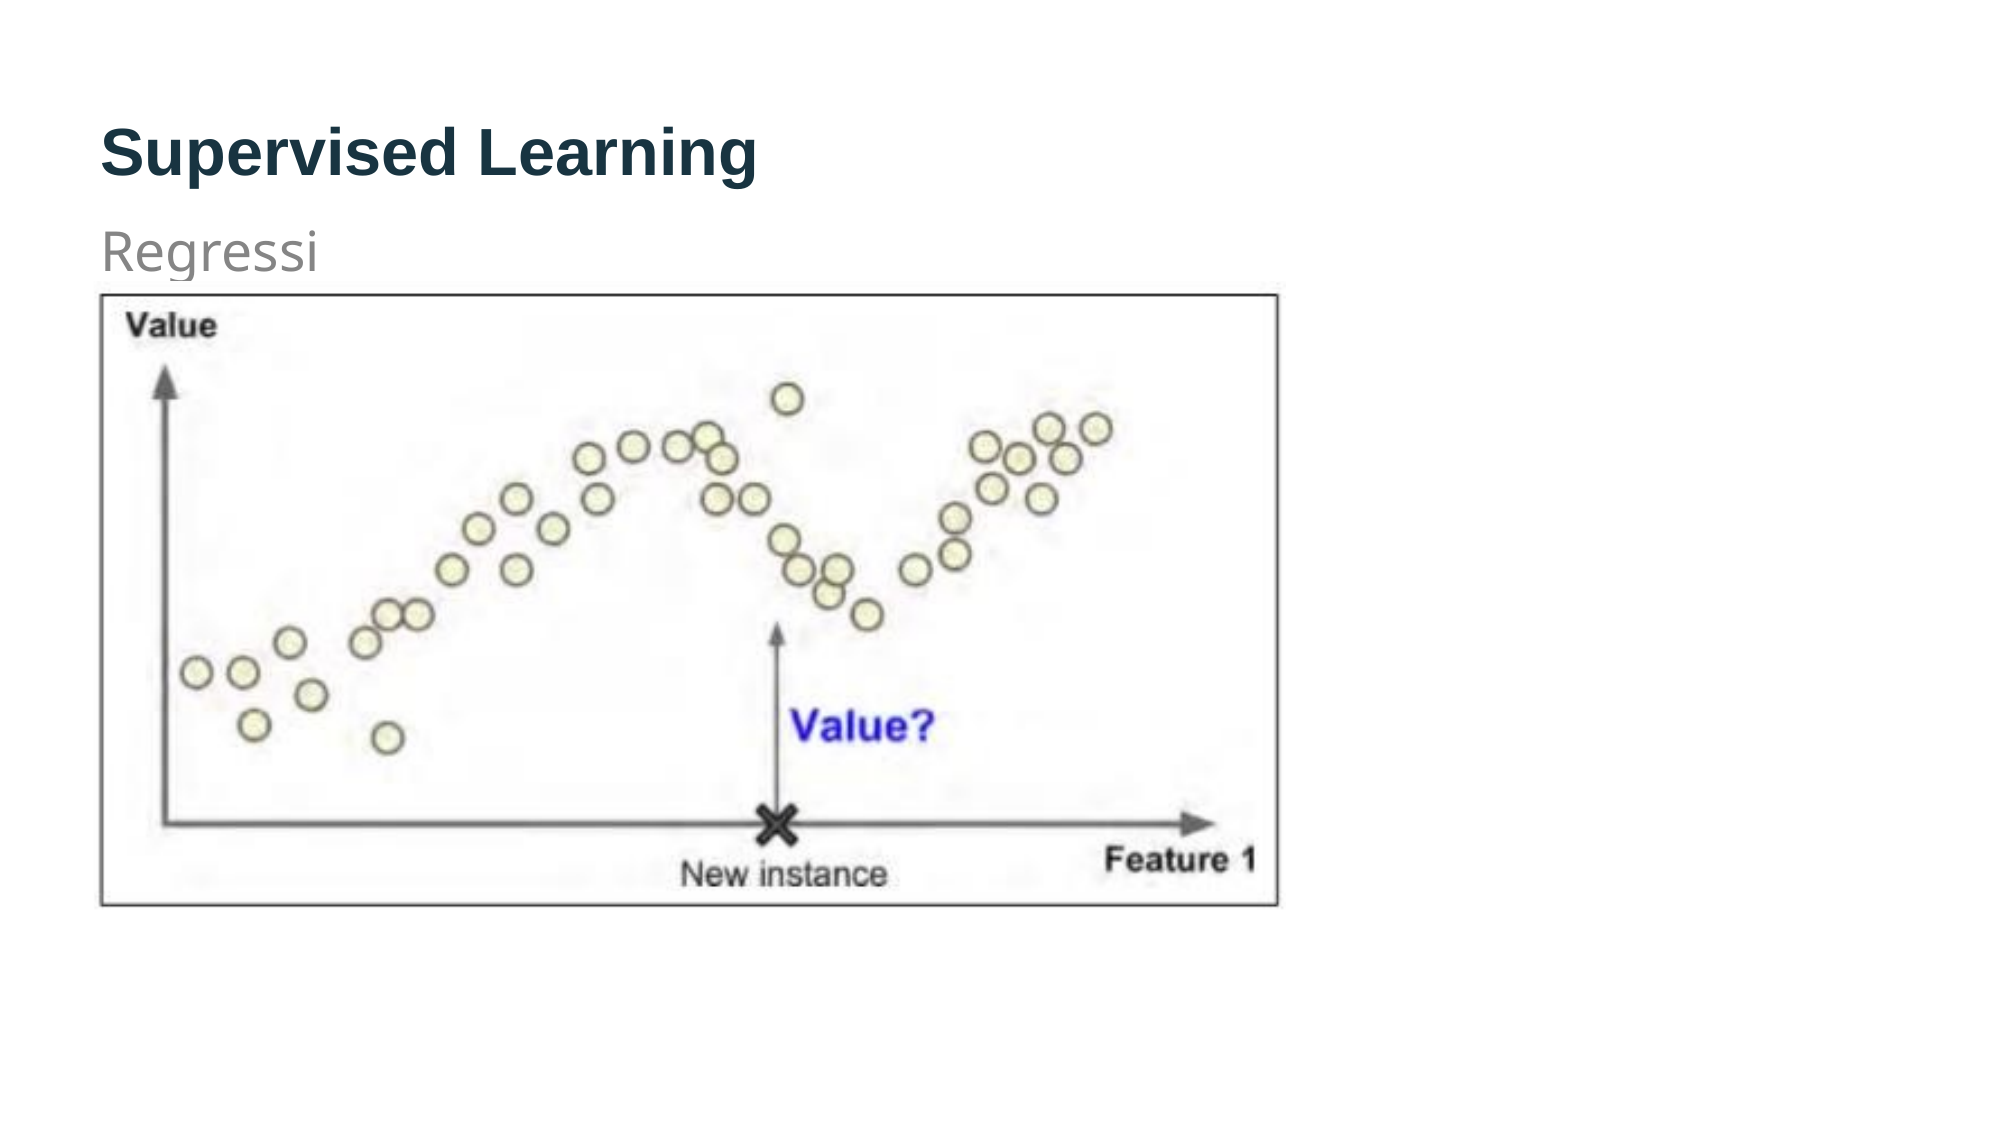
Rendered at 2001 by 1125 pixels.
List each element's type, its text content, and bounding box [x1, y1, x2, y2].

text_box Regression [98, 213, 344, 281]
text_box [93, 281, 1286, 914]
text_box Supervised Learning [98, 106, 762, 191]
